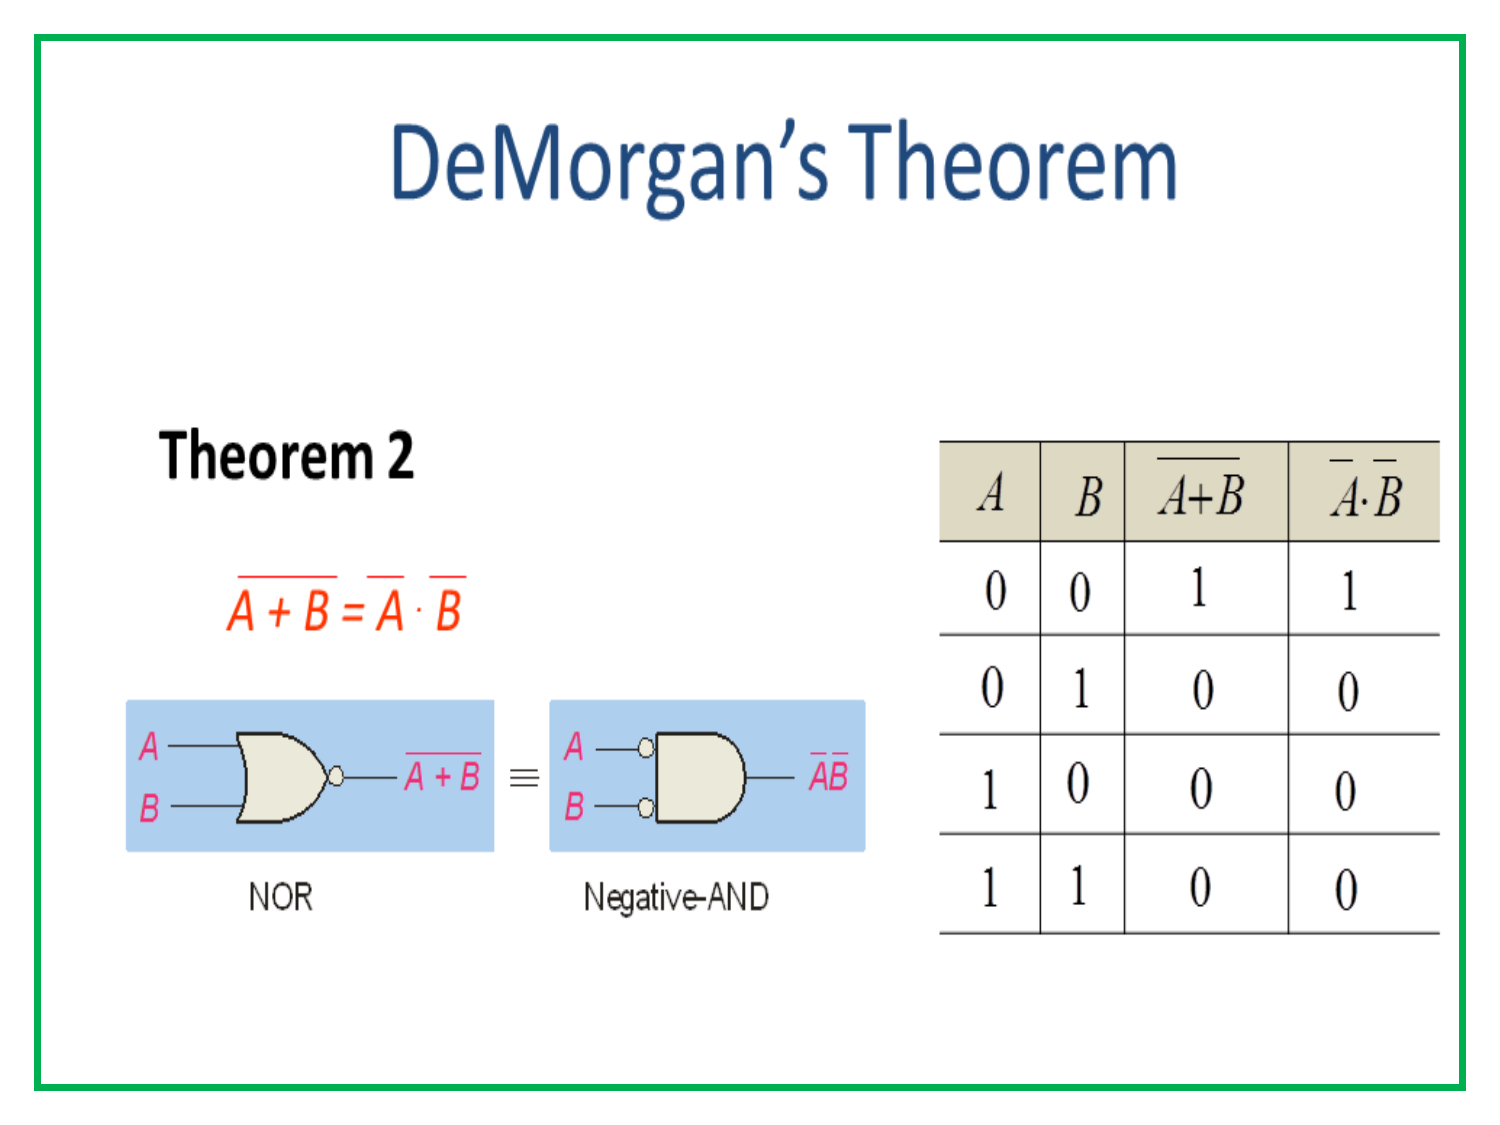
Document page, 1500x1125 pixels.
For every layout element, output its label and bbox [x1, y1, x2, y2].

text_box [37, 37, 1463, 1088]
picture [100, 59, 1459, 982]
